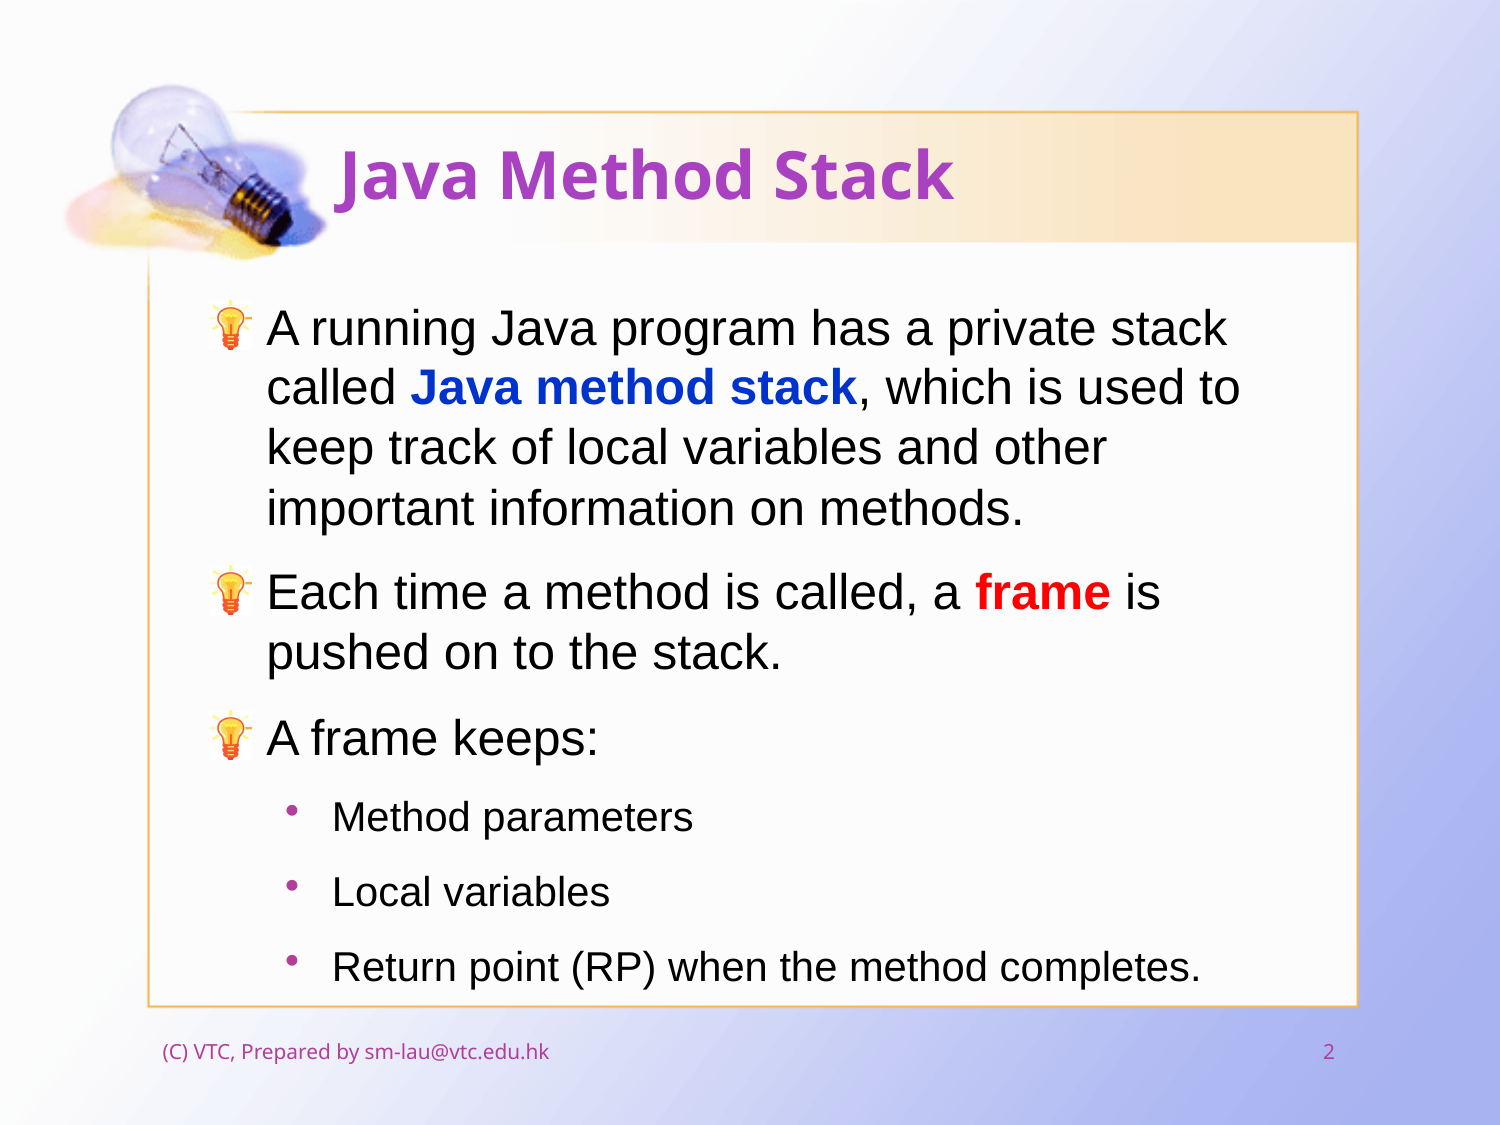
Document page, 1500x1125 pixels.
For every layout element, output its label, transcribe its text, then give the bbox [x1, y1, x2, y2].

list A running Java program has a private stack called Java method stack, which is used to keep track of local variables and other important information on methods. Each time a method is called, a frame is pushed on to the stack. A frame keeps: Method parameters Local variables Return point (RP) when the method completes. [194, 287, 1330, 1000]
footer (C) VTC, Prepared by sm-lau@vtc.edu.hk [147, 1024, 680, 1076]
picture [0, 0, 1500, 1125]
title Java Method Stack [324, 134, 1276, 223]
slide_number 2 [1237, 1024, 1351, 1076]
